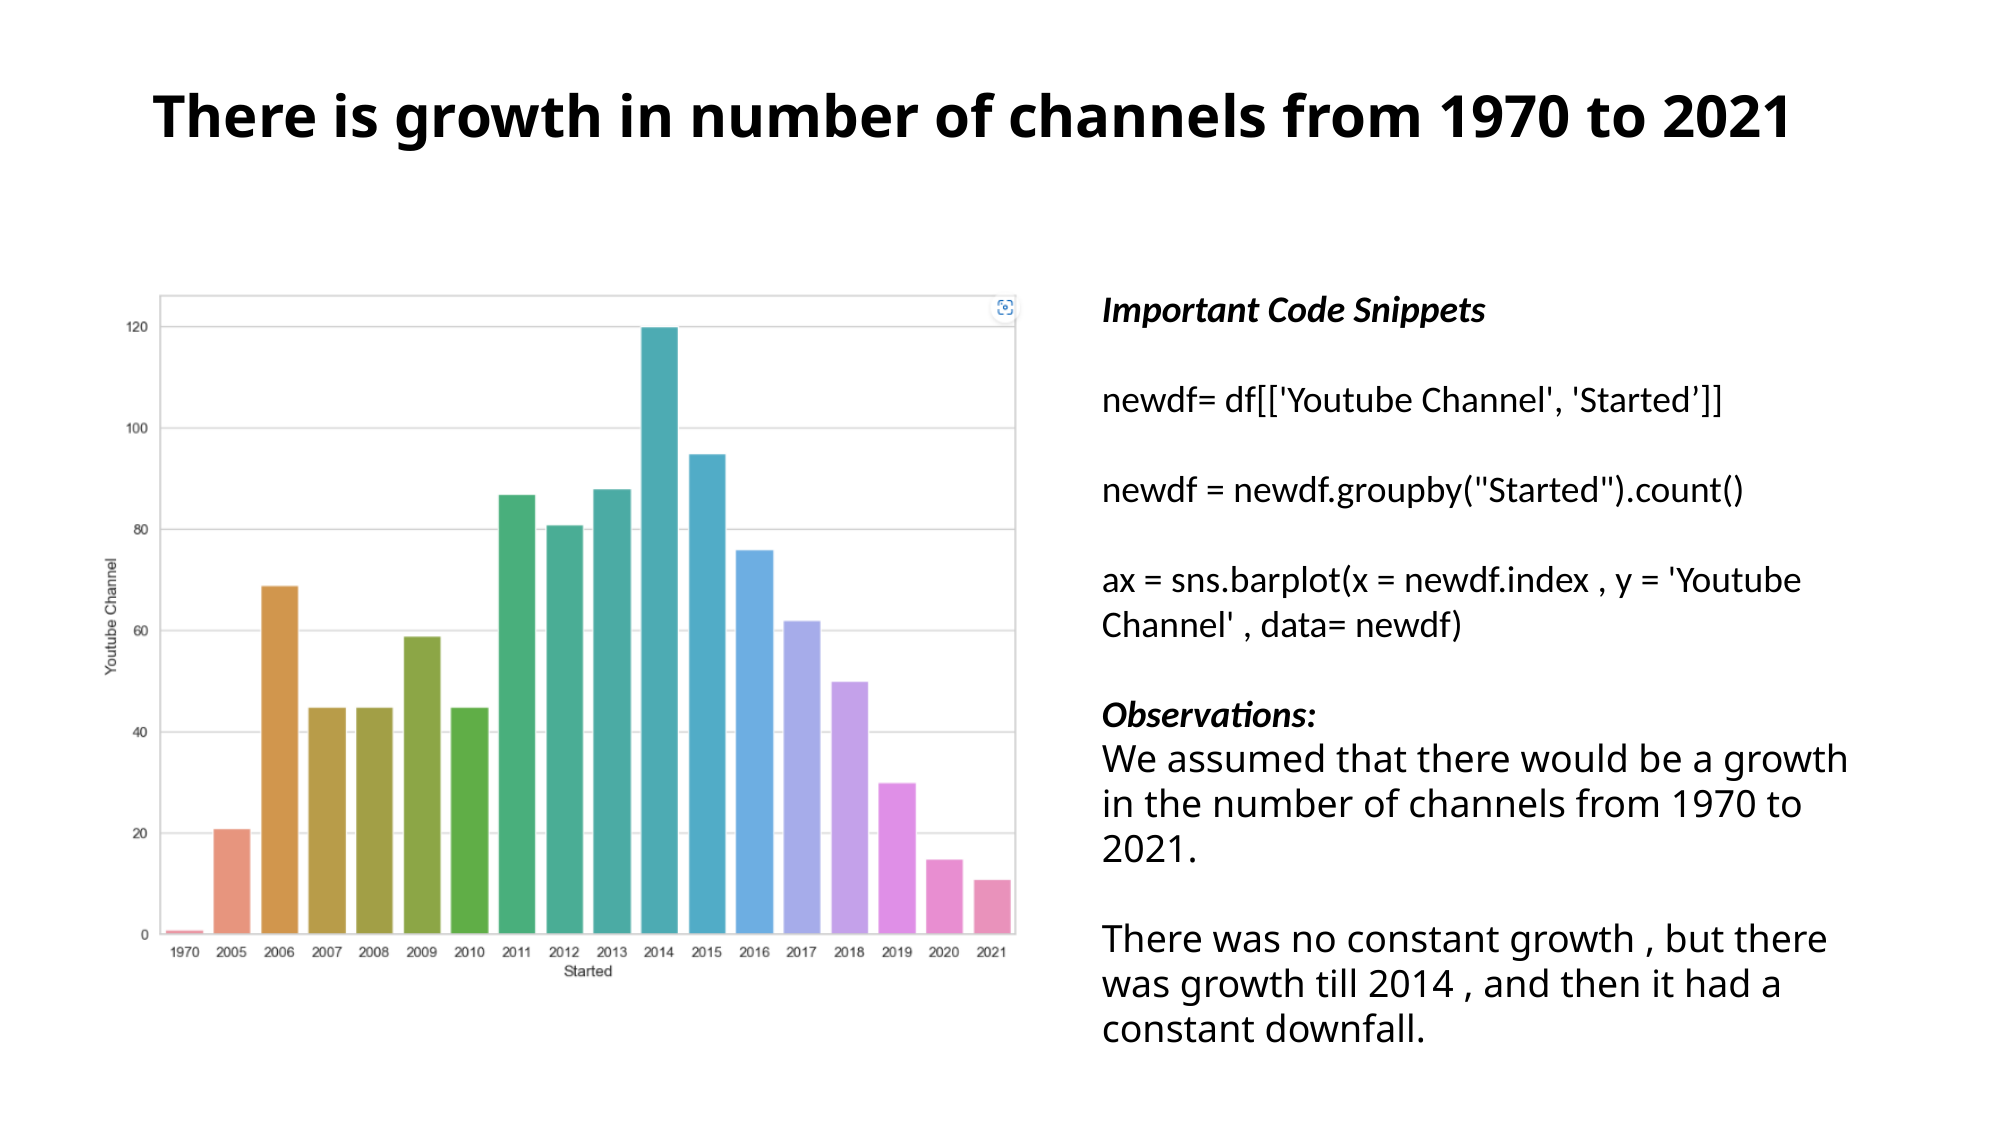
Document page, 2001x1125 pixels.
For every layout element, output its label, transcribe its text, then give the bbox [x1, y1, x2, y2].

text_box Important Code Snippets newdf= df[['Youtube Channel', 'Started’]] newdf = newdf.groupby("Started").count() ax = sns.barplot(x = newdf.index , y = 'Youtube Channel' , data= newdf) Observations: We assumed that there would be a growth in the number of channels from 1970 to 2021. There was no constant growth , but there was growth till 2014 , and then it had a constant downfall. [1087, 277, 1878, 1057]
title There is growth in number of channels from 1970 to 2021 [137, 59, 1863, 278]
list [80, 291, 1028, 984]
